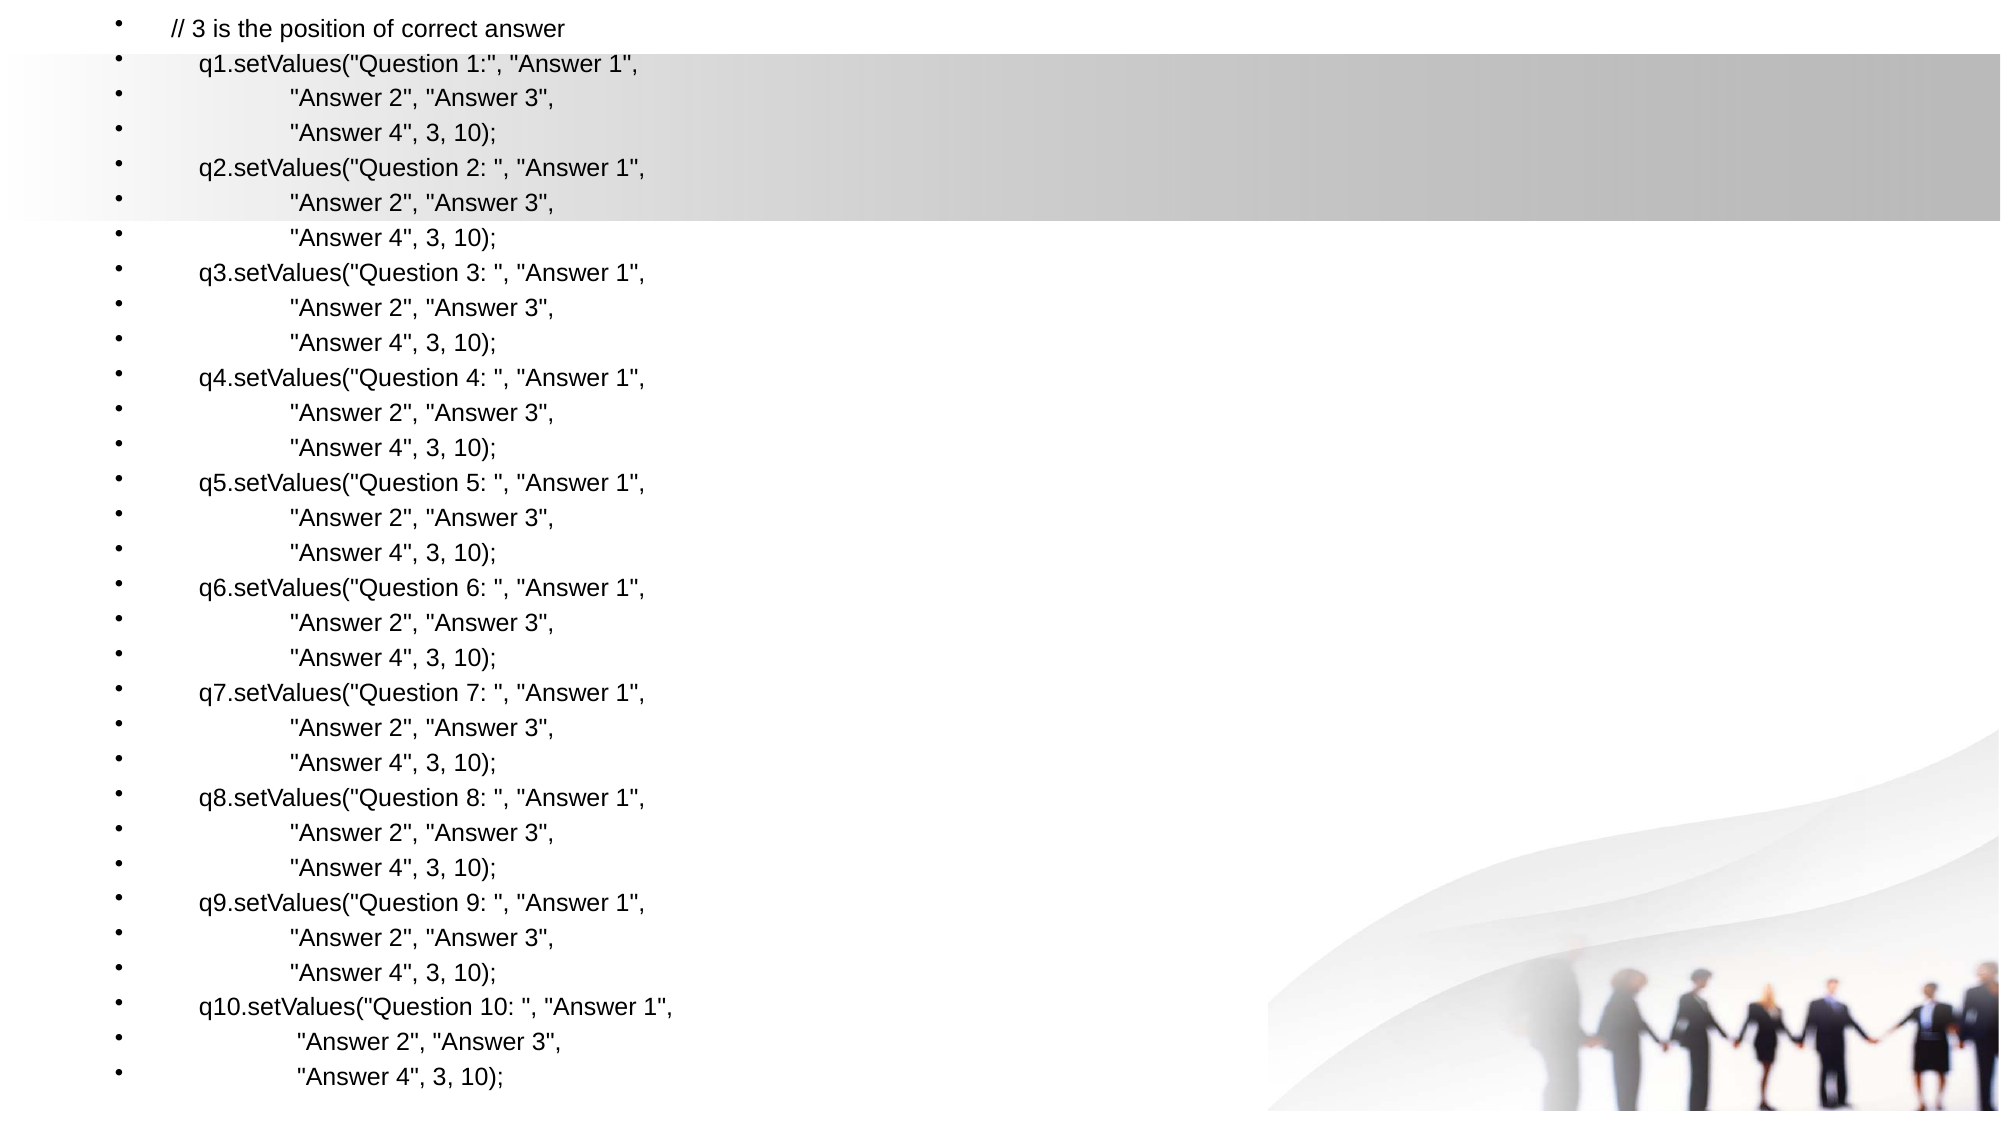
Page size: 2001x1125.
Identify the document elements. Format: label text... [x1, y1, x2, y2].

list // 3 is the position of correct answer q1.setValues("Question 1:", "Answer 1", "Answer 2", "Answer 3", "Answer 4", 3, 10); q2.setValues("Question 2: ", "Answer 1", "Answer 2", "Answer 3", "Answer 4", 3, 10); q3.setValues("Question 3: ", "Answer 1", "Answer 2", "Answer 3", "Answer 4", 3, 10); q4.setValues("Question 4: ", "Answer 1", "Answer 2", "Answer 3", "Answer 4", 3, 10); q5.setValues("Question 5: ", "Answer 1", "Answer 2", "Answer 3", "Answer 4", 3, 10); q6.setValues("Question 6: ", "Answer 1", "Answer 2", "Answer 3", "Answer 4", 3, 10); q7.setValues("Question 7: ", "Answer 1", "Answer 2", "Answer 3", "Answer 4", 3, 10); q8.setValues("Question 8: ", "Answer 1", "Answer 2", "Answer 3", "Answer 4", 3, 10); q9.setValues("Question 9: ", "Answer 1", "Answer 2", "Answer 3", "Answer 4", 3, 10); q10.setValues("Question 10: ", "Answer 1", "Answer 2", "Answer 3", "Answer 4", 3, 10); [99, 4, 1901, 748]
picture [1268, 728, 1999, 1111]
